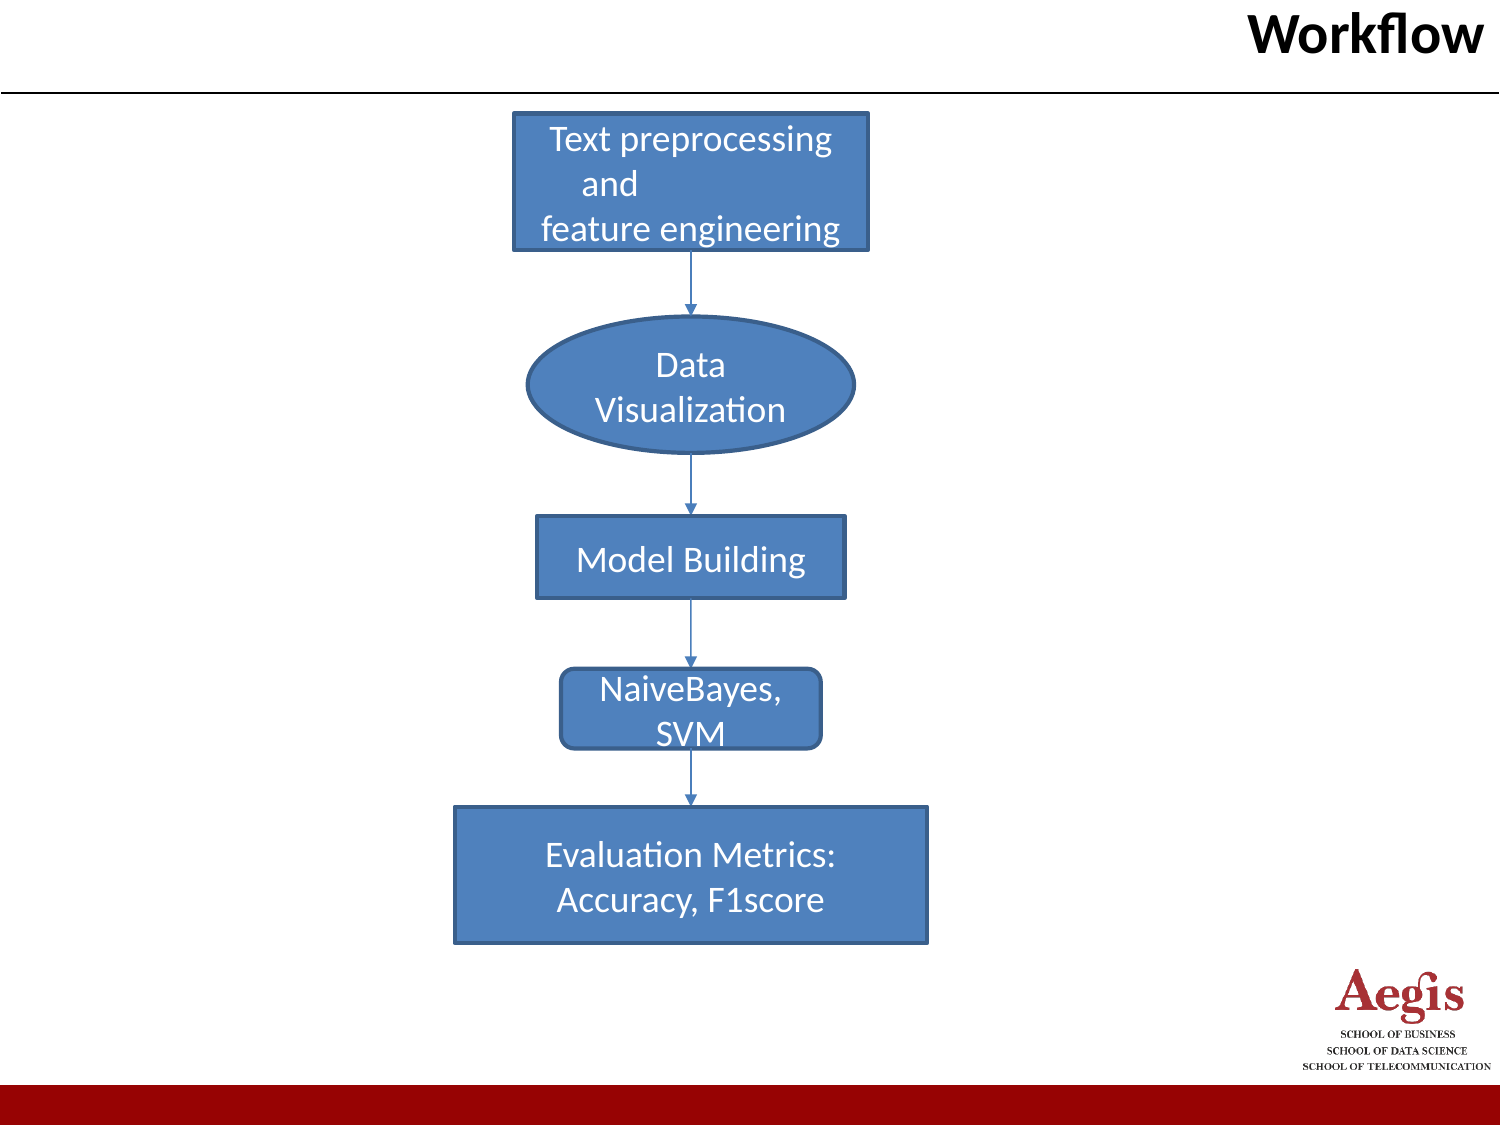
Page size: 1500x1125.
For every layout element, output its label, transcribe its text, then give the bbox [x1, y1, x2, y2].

picture [1303, 969, 1491, 1070]
text_box Text preprocessing and feature engineering [512, 111, 870, 252]
text_box NaiveBayes, SVM [558, 666, 823, 751]
text_box Data Visualization [525, 314, 857, 455]
text_box Model Building [535, 514, 847, 600]
table_header Workflow [1, 4, 1499, 92]
text_box Evaluation Metrics: Accuracy, F1score [453, 805, 929, 945]
